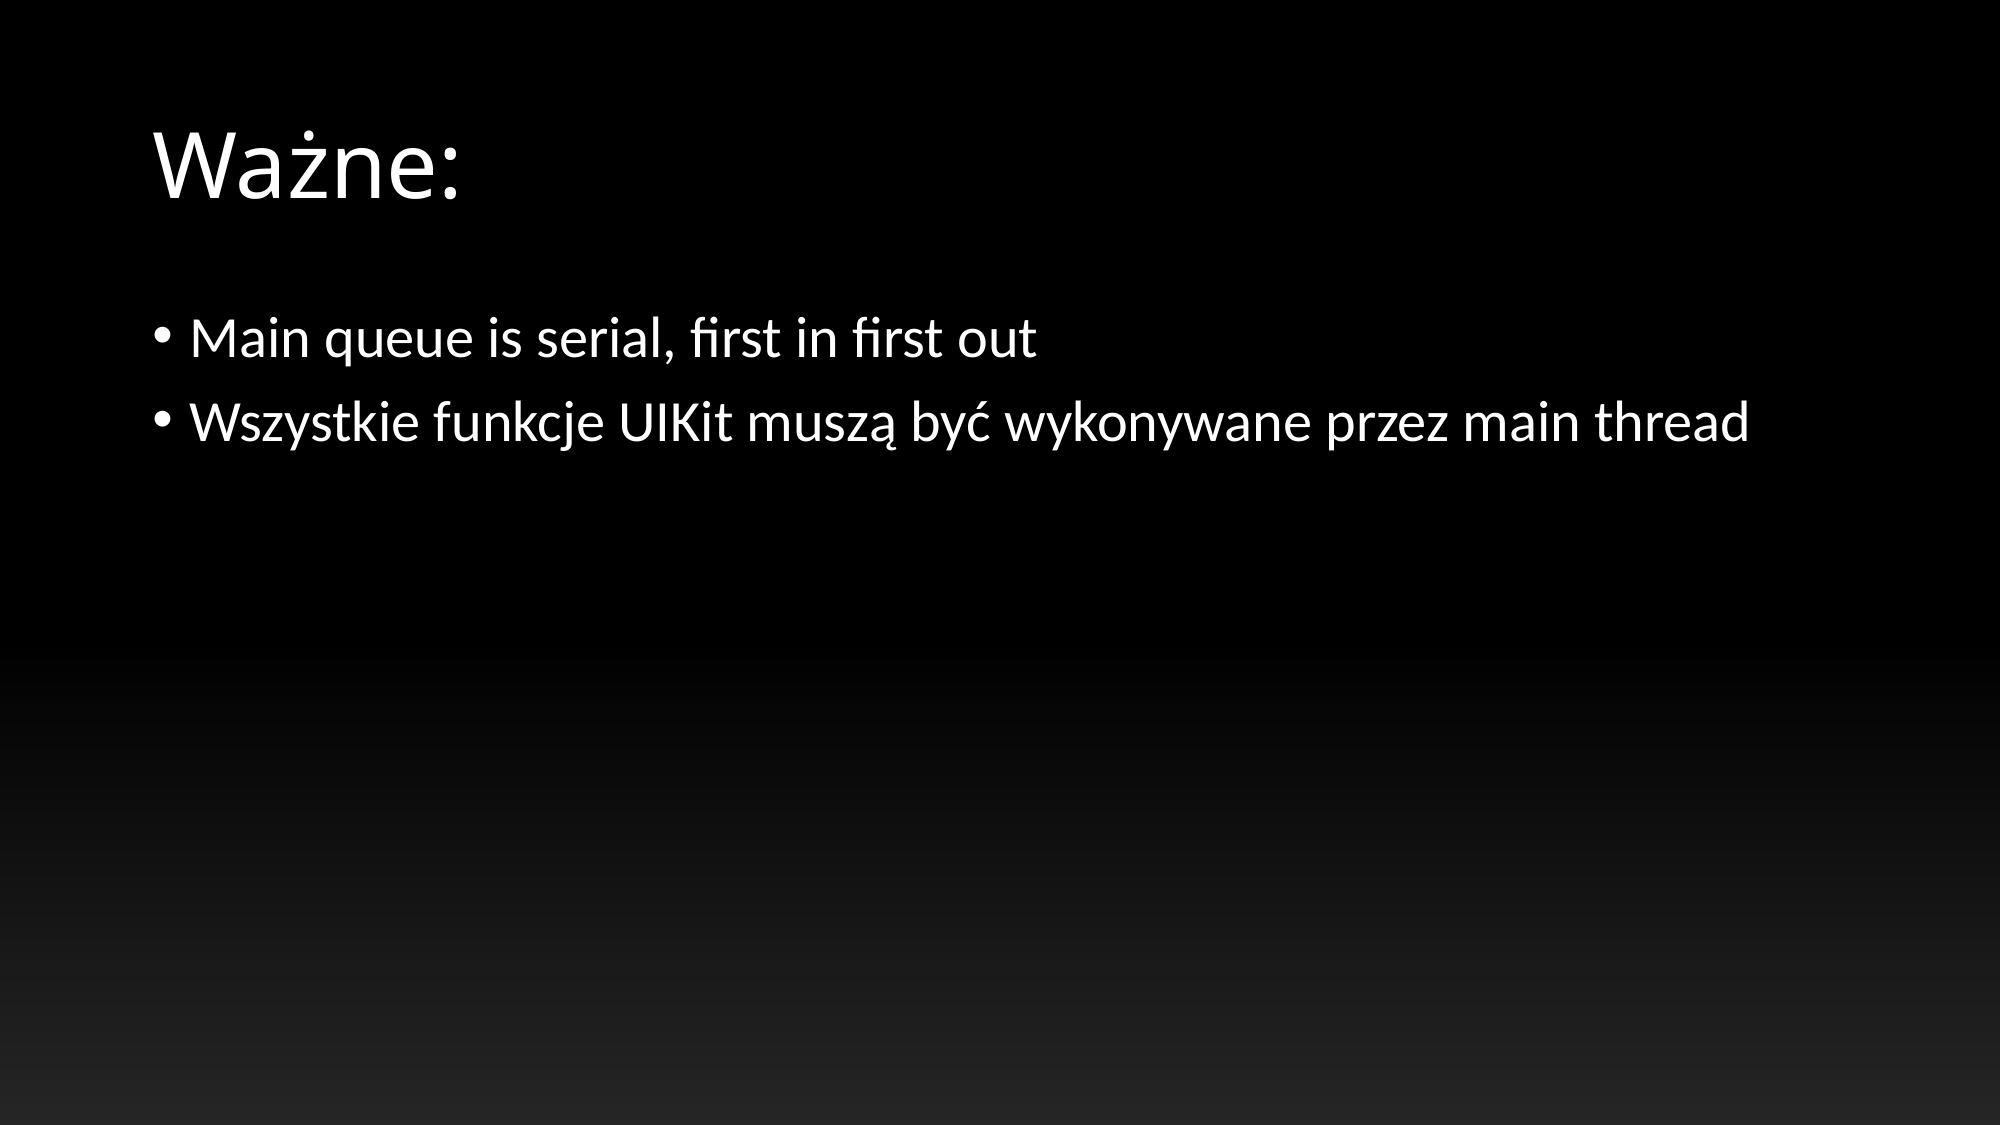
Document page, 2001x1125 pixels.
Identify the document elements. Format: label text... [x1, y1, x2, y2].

list Main queue is serial, first in first out Wszystkie funkcje UIKit muszą być wykonywane przez main thread [137, 299, 1863, 1014]
title Ważne: [137, 59, 1863, 278]
